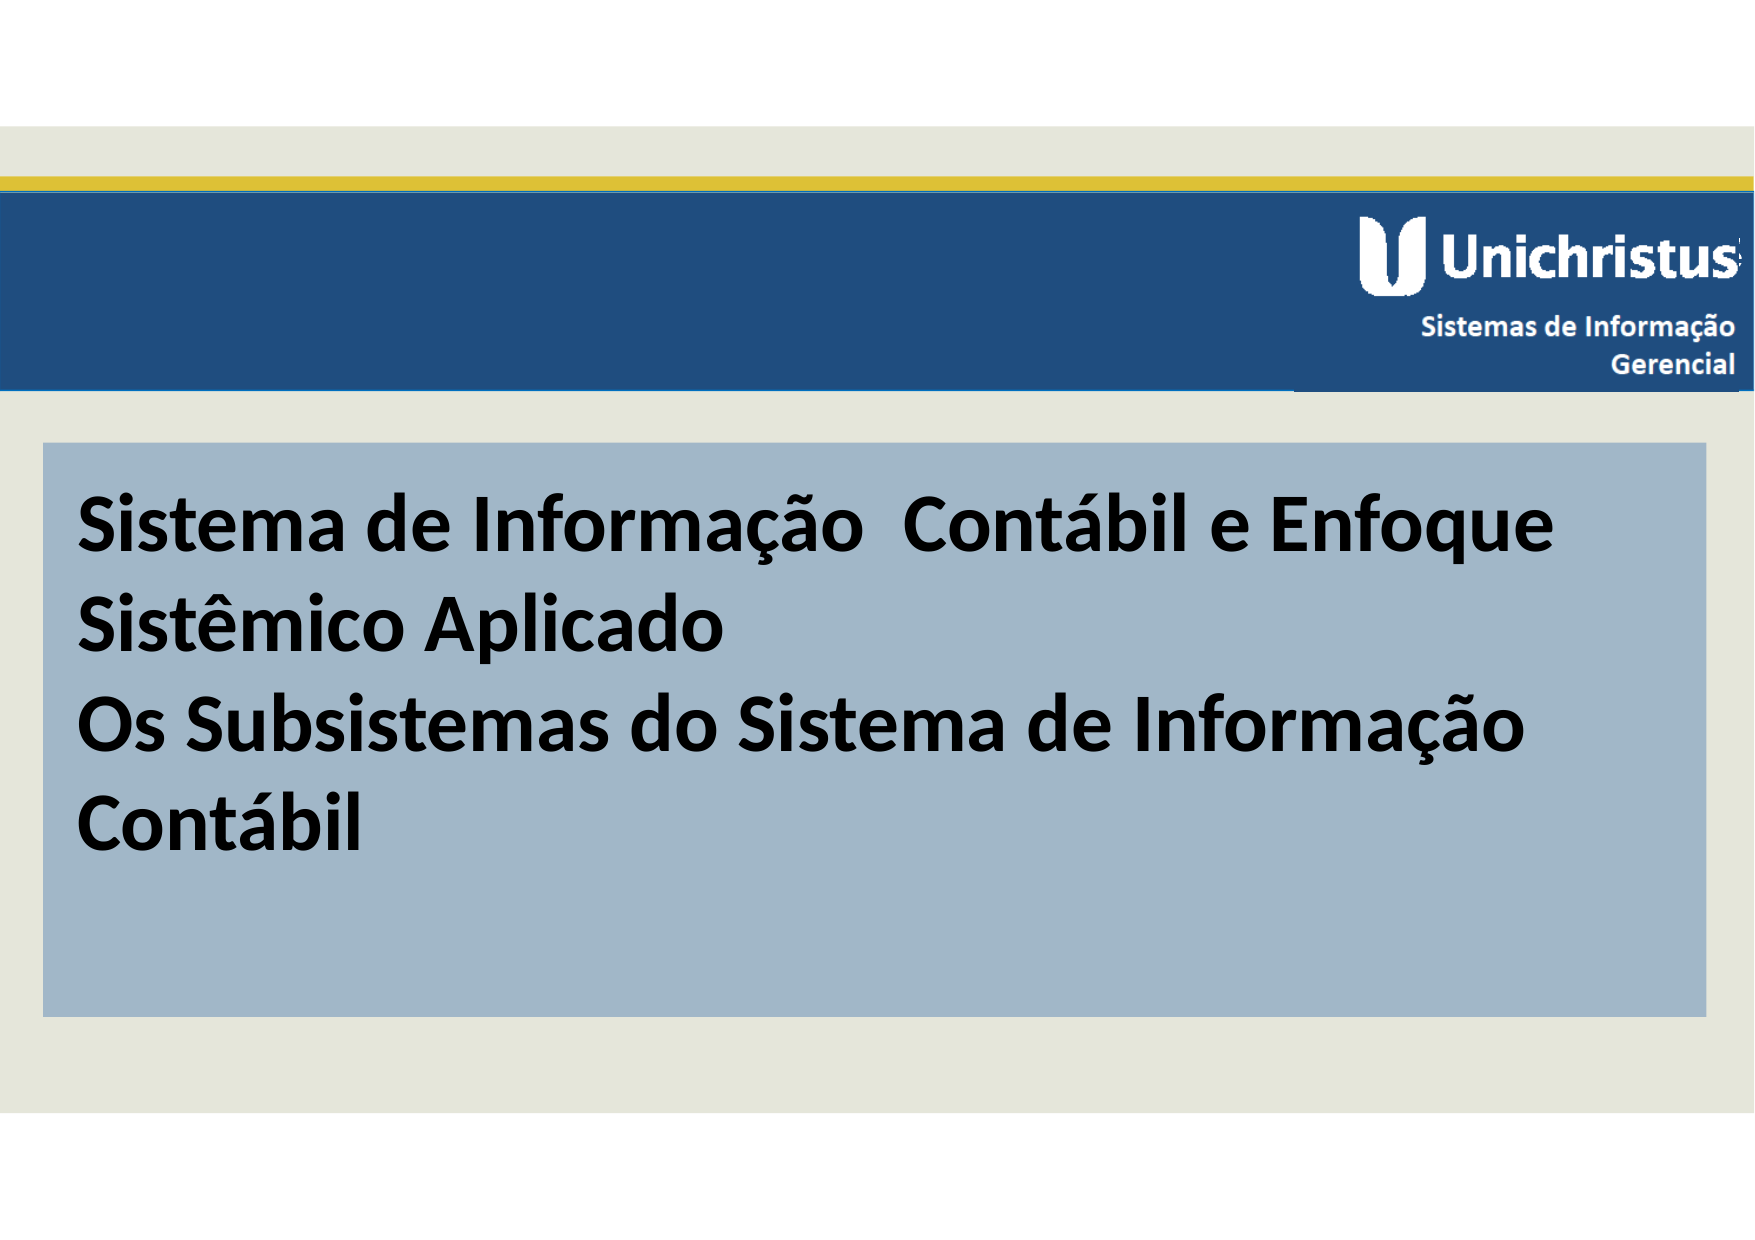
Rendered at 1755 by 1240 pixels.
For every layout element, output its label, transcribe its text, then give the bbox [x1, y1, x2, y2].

picture [1293, 205, 1742, 392]
text_box [43, 442, 1707, 1017]
text_box Sistema de Informação Contábil e Enfoque Sistêmico Aplicado Os Subsistemas do Sistema de Informação Contábil [77, 465, 1621, 872]
